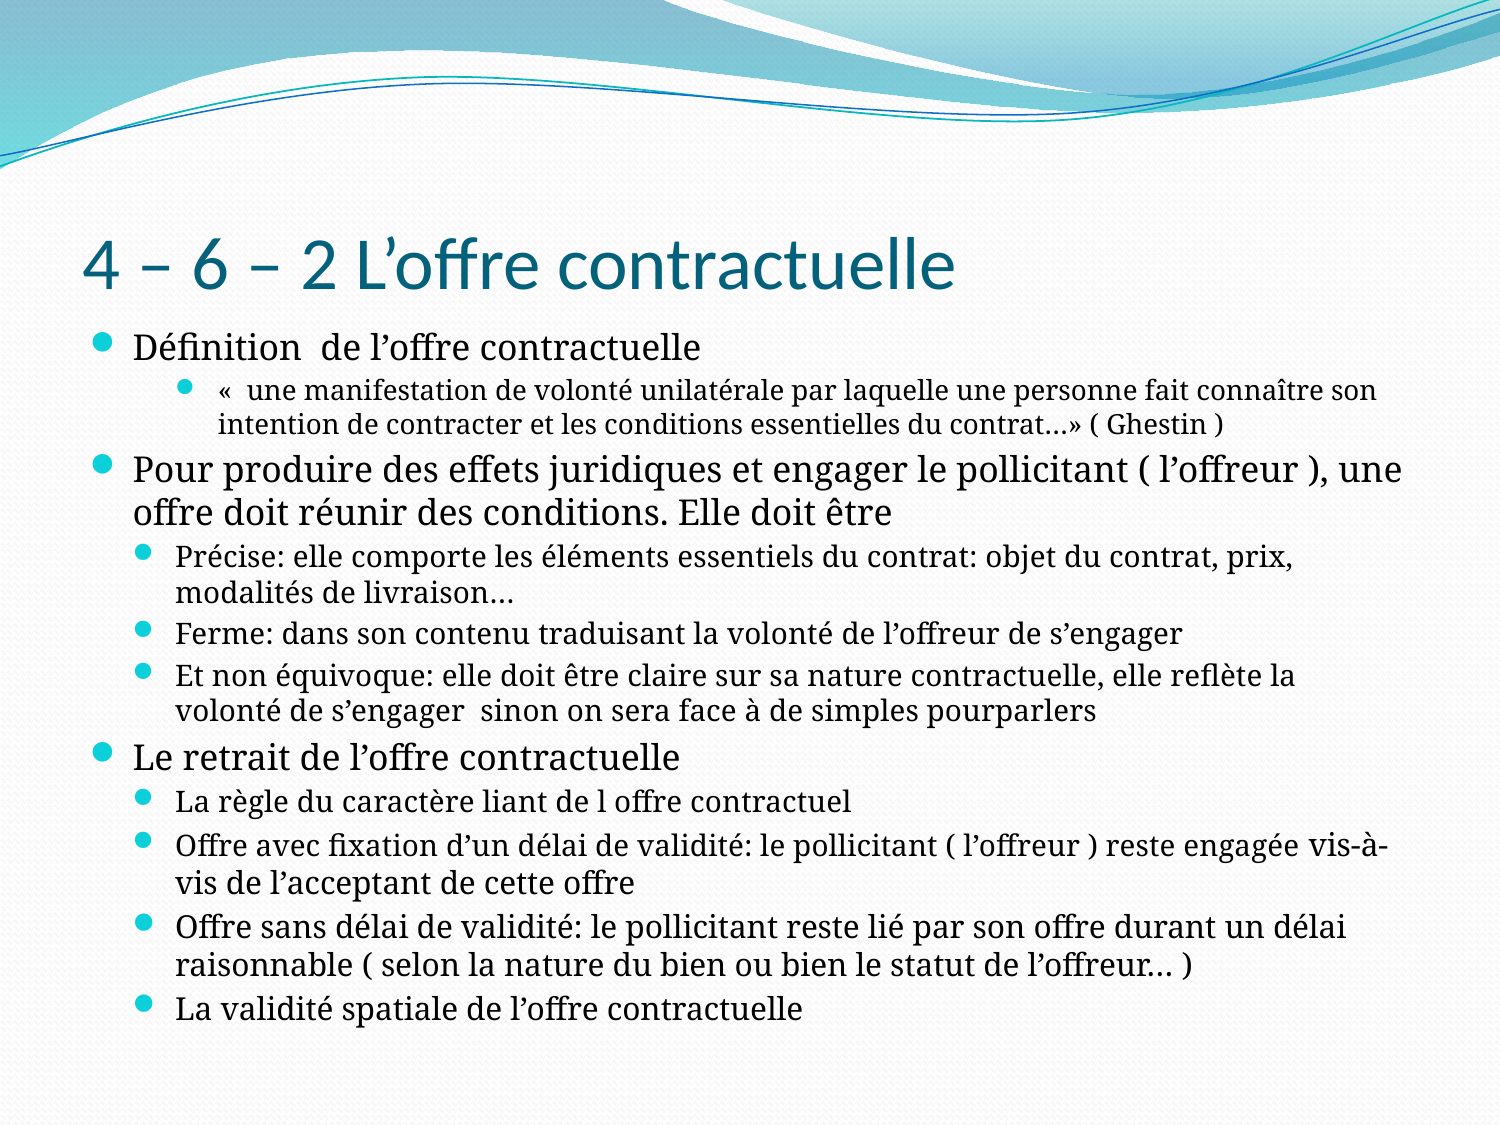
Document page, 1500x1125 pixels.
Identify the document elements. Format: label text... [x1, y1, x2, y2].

list Définition de l’offre contractuelle « une manifestation de volonté unilatérale par laquelle une personne fait connaître son intention de contracter et les conditions essentielles du contrat…» ( Ghestin ) Pour produire des effets juridiques et engager le pollicitant ( l’offreur ), une offre doit réunir des conditions. Elle doit être Précise: elle comporte les éléments essentiels du contrat: objet du contrat, prix, modalités de livraison… Ferme: dans son contenu traduisant la volonté de l’offreur de s’engager Et non équivoque: elle doit être claire sur sa nature contractuelle, elle reflète la volonté de s’engager sinon on sera face à de simples pourparlers Le retrait de l’offre contractuelle La règle du caractère liant de l offre contractuel Offre avec fixation d’un délai de validité: le pollicitant ( l’offreur ) reste engagée vis-à-vis de l’acceptant de cette offre Offre sans délai de validité: le pollicitant reste lié par son offre durant un délai raisonnable ( selon la nature du bien ou bien le statut de l’offreur… ) La validité spatiale de l’offre contractuelle [75, 317, 1425, 1038]
title 4 – 6 – 2 L’offre contractuelle [82, 117, 1432, 305]
